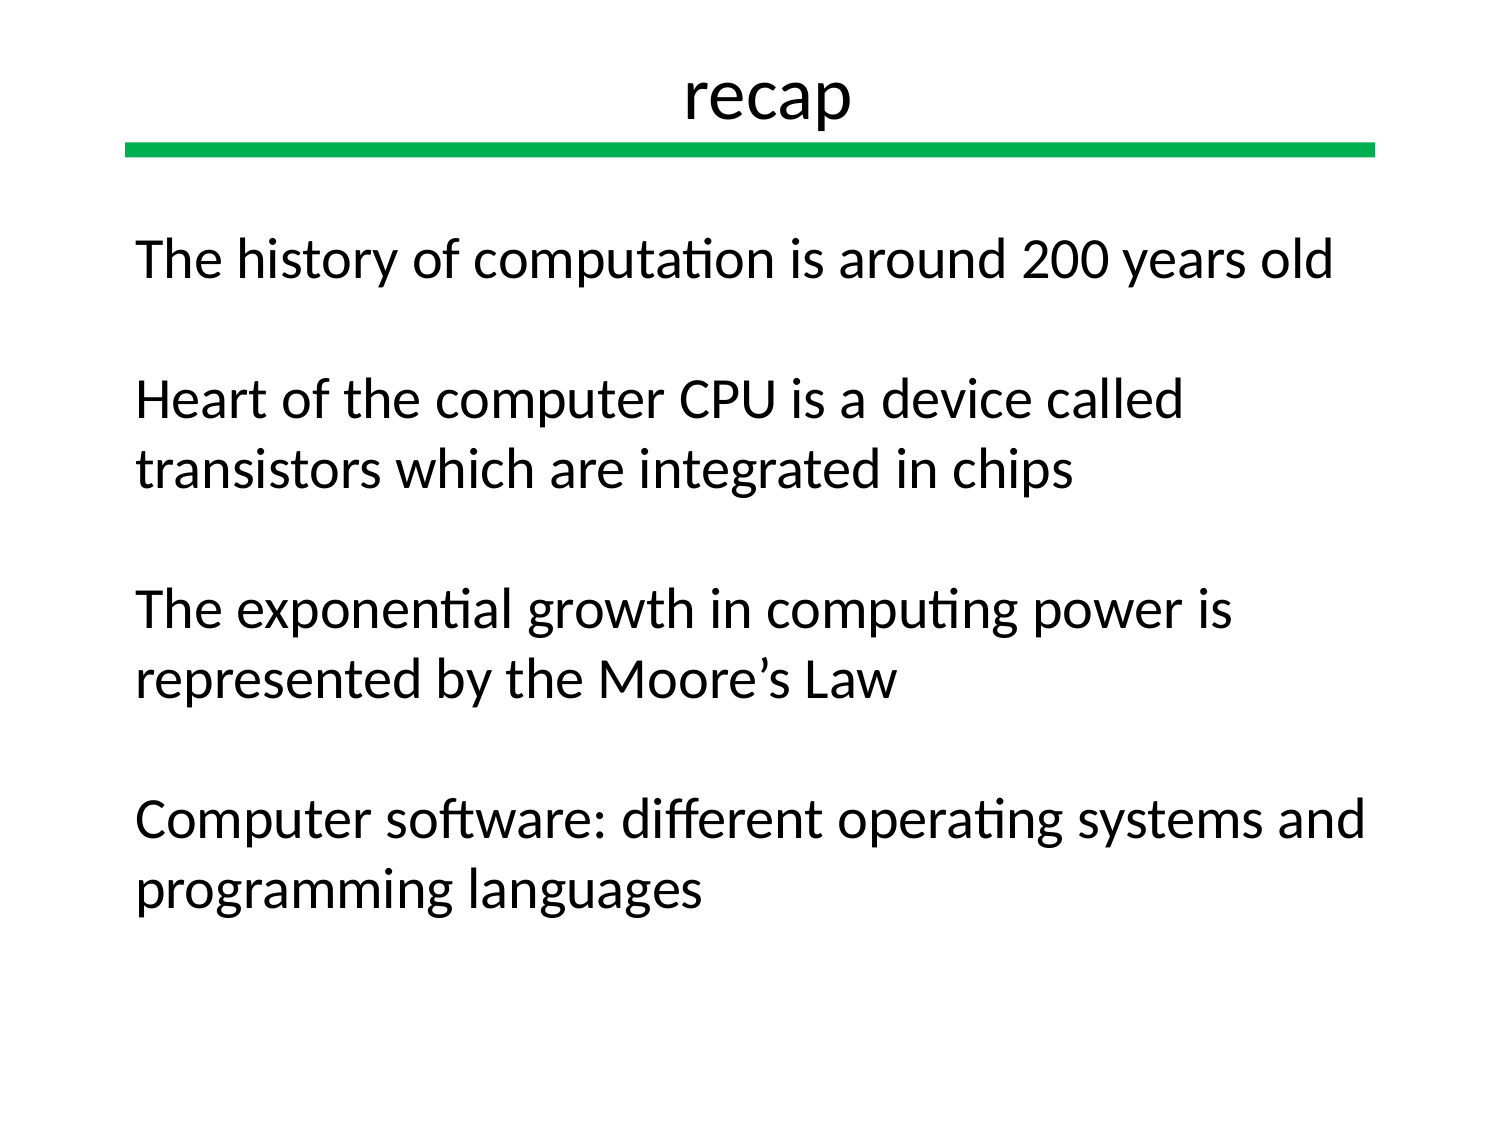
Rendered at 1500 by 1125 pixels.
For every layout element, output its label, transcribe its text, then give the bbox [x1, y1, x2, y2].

text_box The history of computation is around 200 years old Heart of the computer CPU is a device called transistors which are integrated in chips The exponential growth in computing power is represented by the Moore’s Law Computer software: different operating systems and programming languages [120, 212, 1396, 997]
text_box [123, 140, 1377, 159]
text_box recap [668, 37, 868, 143]
